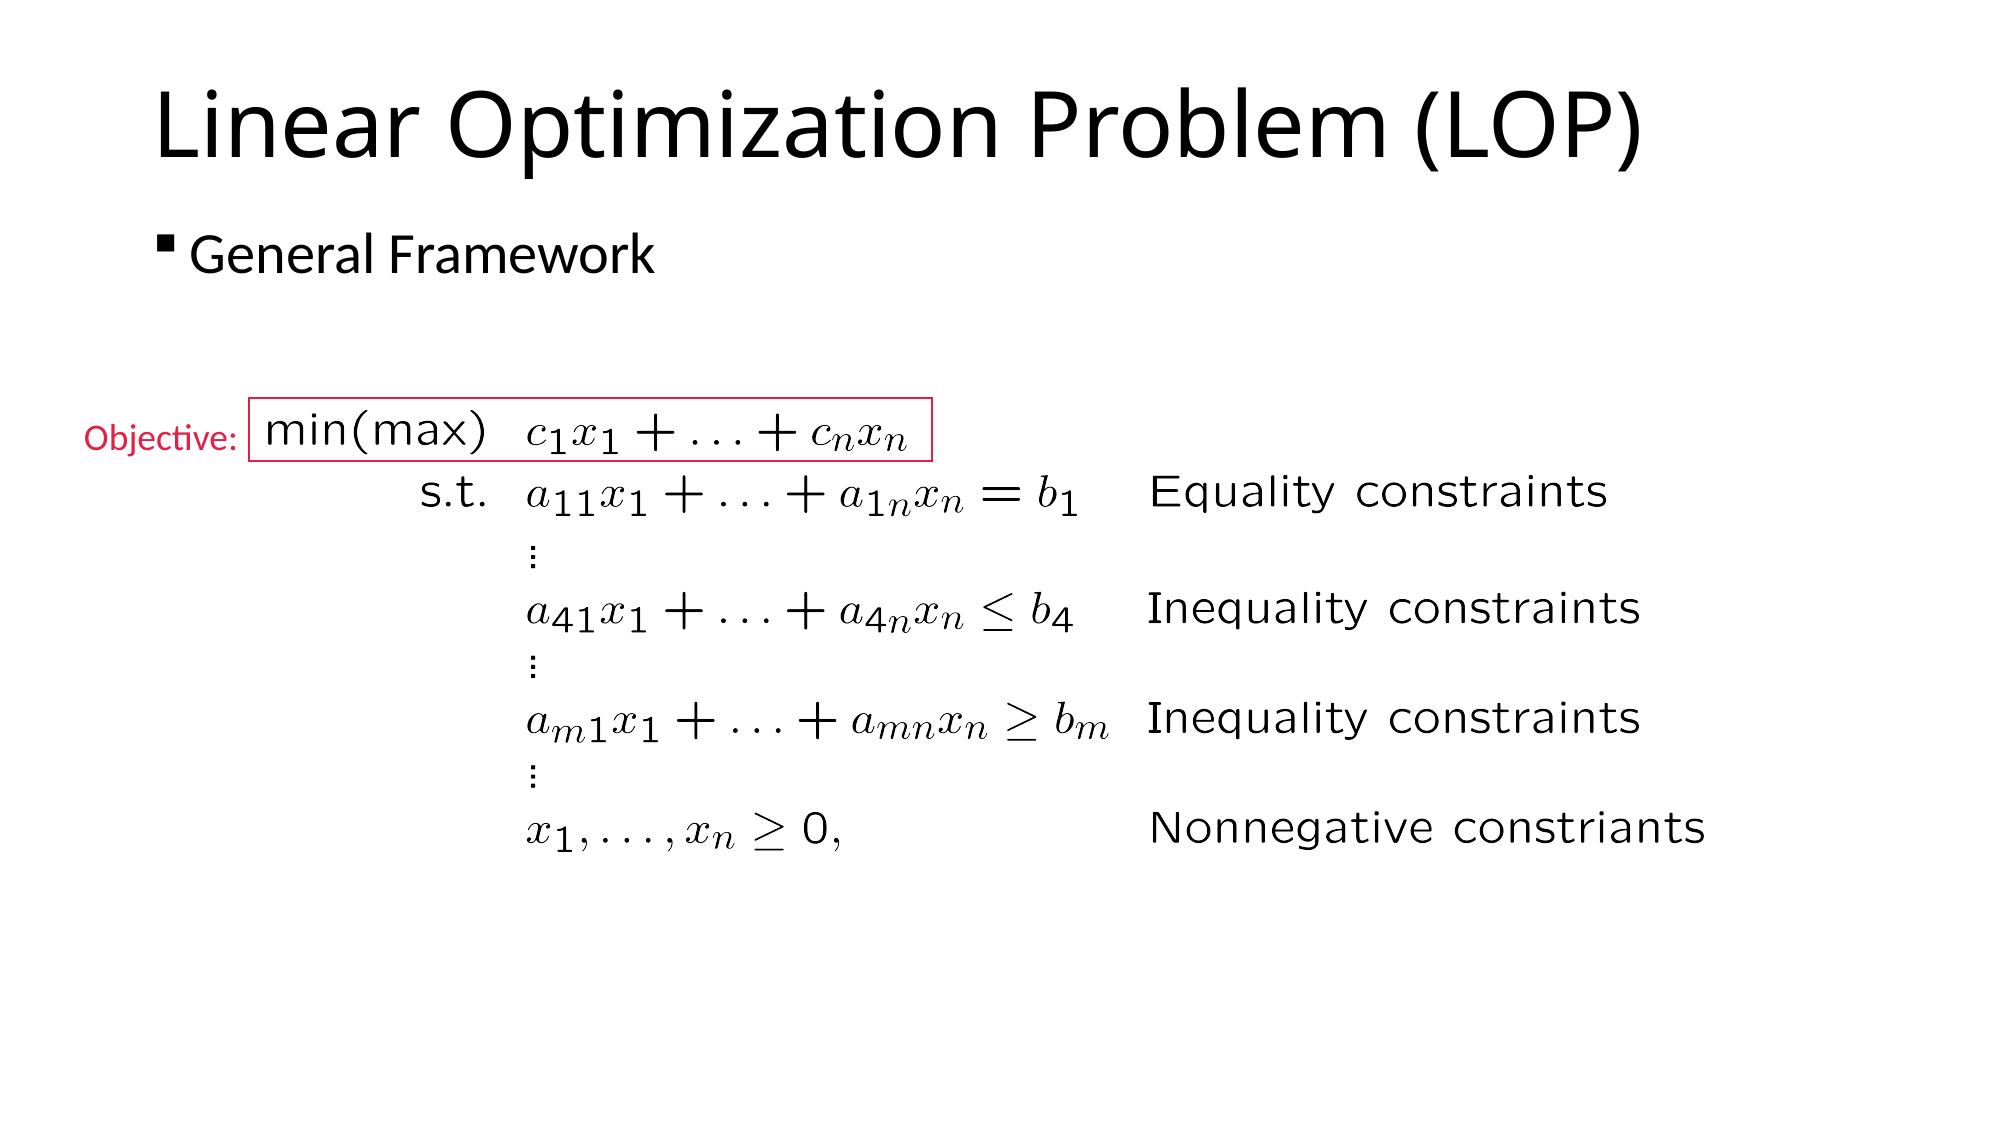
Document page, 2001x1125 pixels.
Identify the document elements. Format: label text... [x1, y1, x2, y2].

title Linear Optimization Problem (LOP) [137, 59, 1863, 196]
text_box Objective: [69, 405, 306, 465]
list General Framework [137, 215, 1863, 1050]
text_box [248, 397, 933, 410]
picture [268, 410, 1704, 852]
